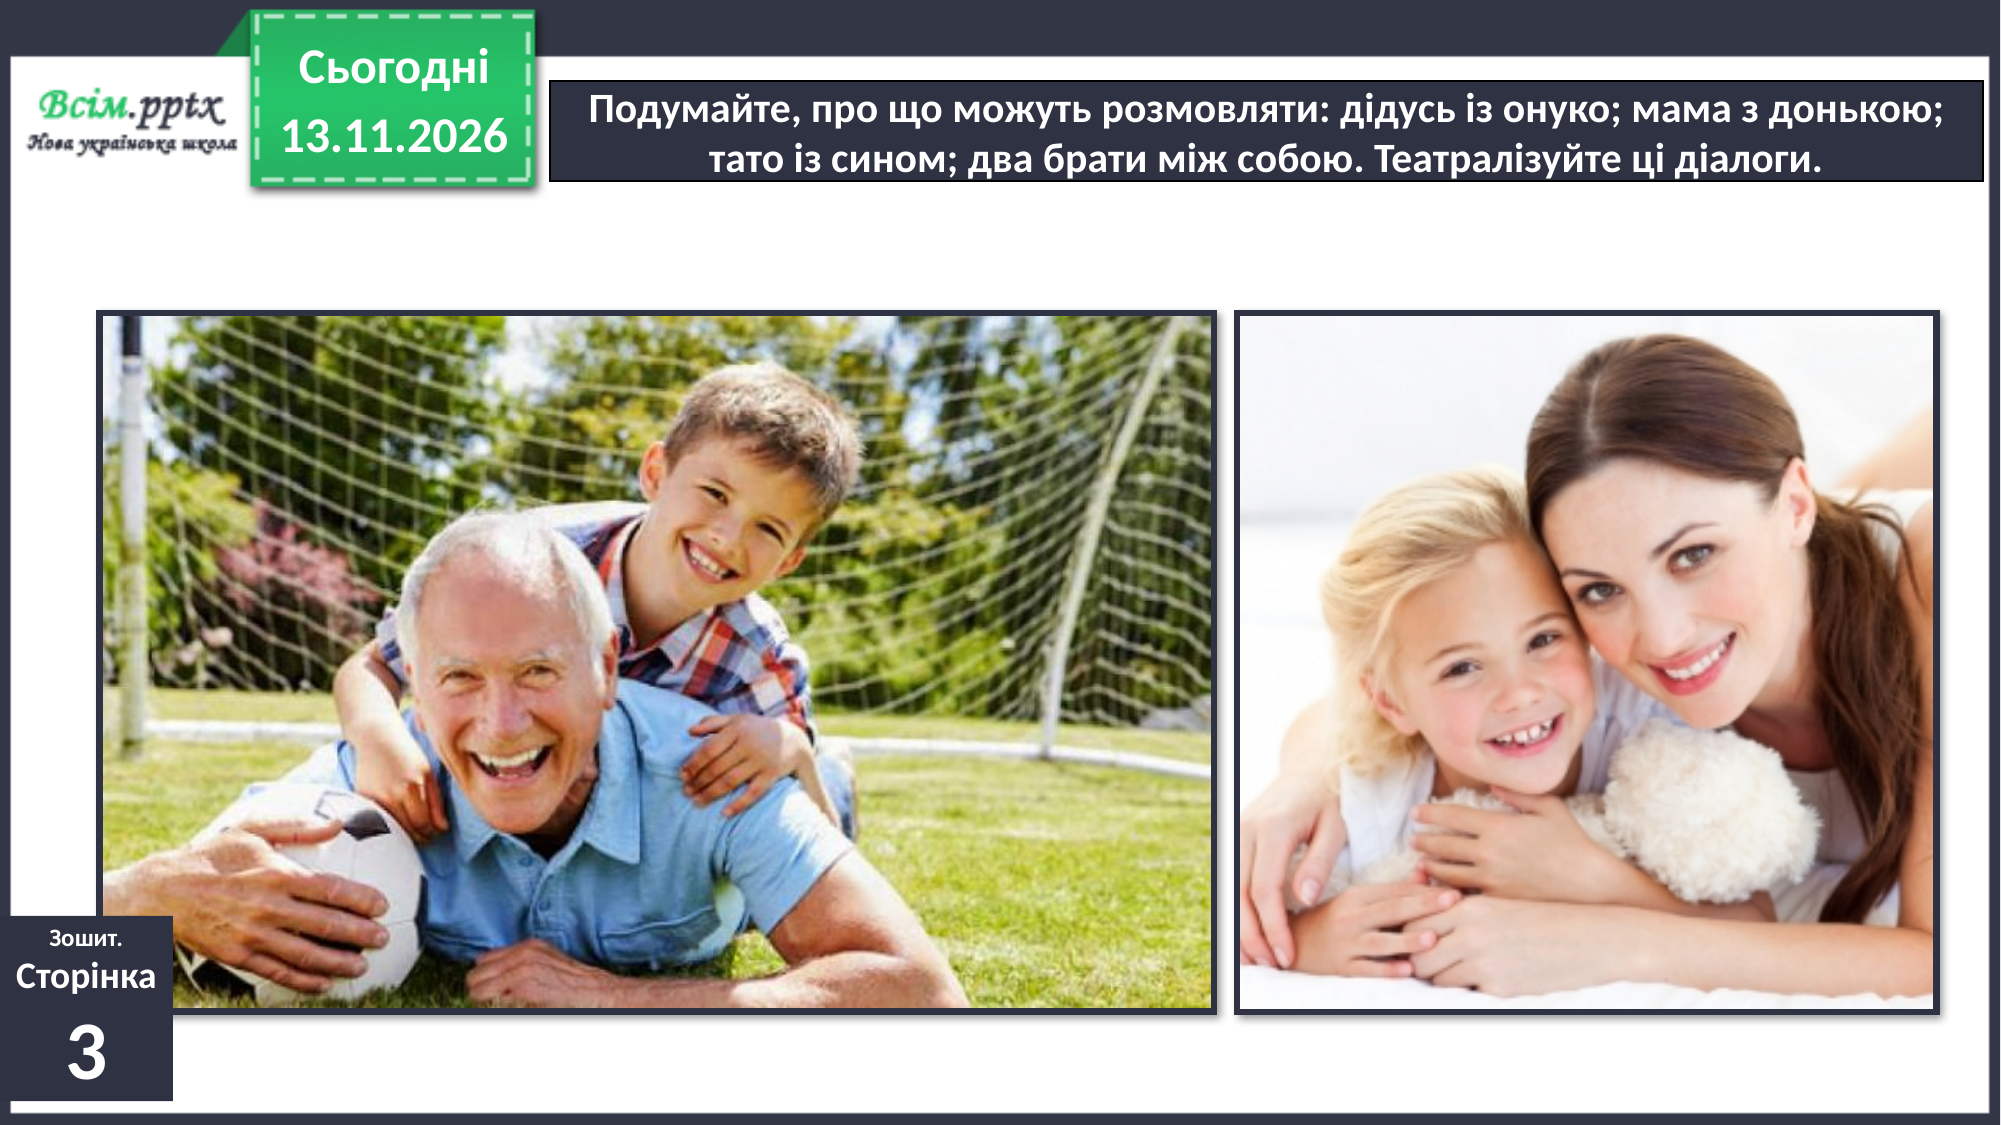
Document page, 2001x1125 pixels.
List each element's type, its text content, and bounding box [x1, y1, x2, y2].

text_box 23.03.2022 [263, 101, 524, 164]
text_box Подумайте, про що можуть розмовляти: дідусь із онуко; мама з донькою; тато із сином; два брати між собою. Театралізуйте ці діалоги. [549, 80, 1984, 182]
text_box Зошит. Сторінка 3 [0, 915, 174, 1102]
picture [102, 315, 1211, 1009]
text_box Сьогодні [284, 26, 535, 101]
picture [0, 0, 2001, 1125]
